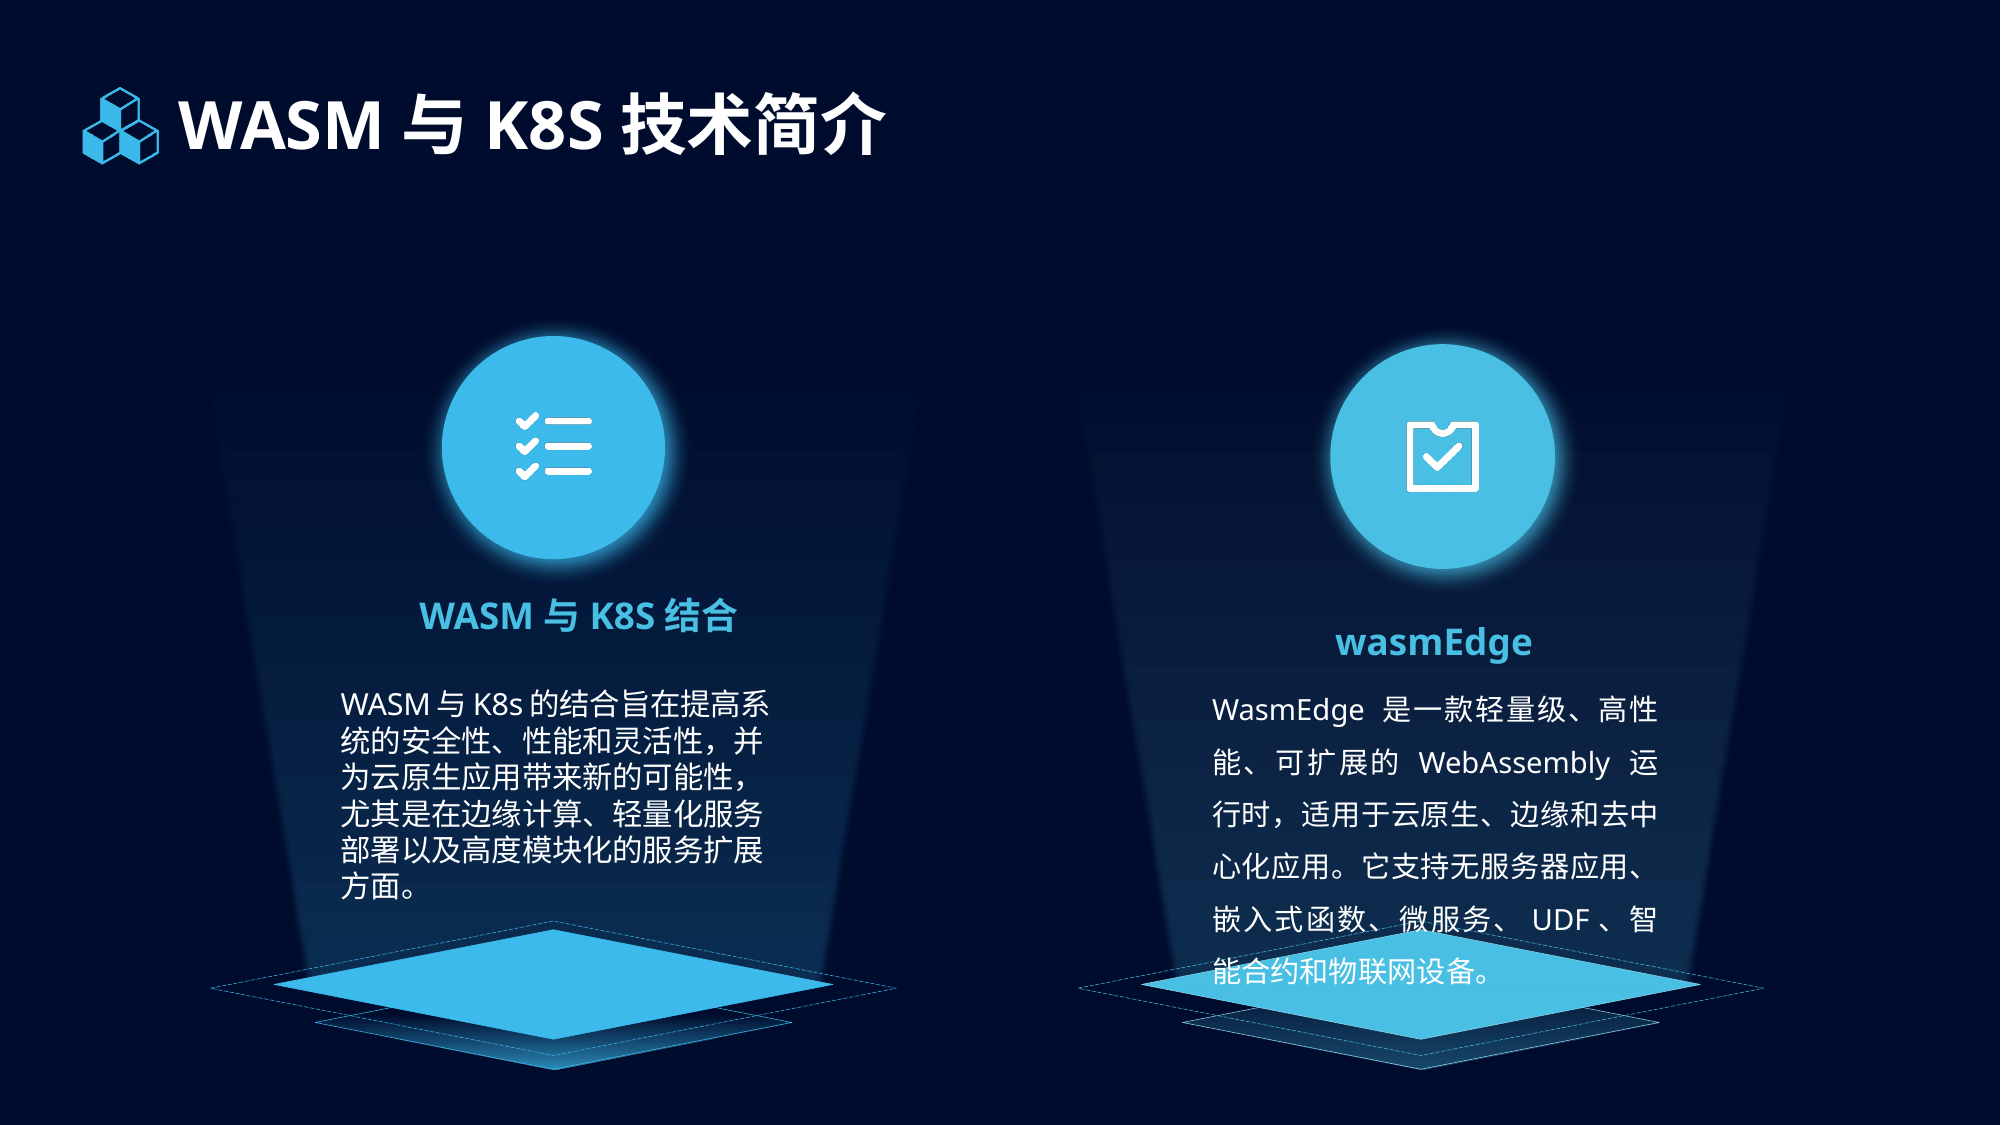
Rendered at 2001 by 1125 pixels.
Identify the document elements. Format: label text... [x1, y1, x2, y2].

picture [510, 403, 597, 489]
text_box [1062, 343, 1802, 1070]
text_box WASM与K8S技术简介 [163, 55, 2000, 174]
picture [1399, 414, 1486, 499]
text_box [194, 343, 935, 1070]
picture [71, 77, 169, 174]
text_box [511, 334, 596, 343]
